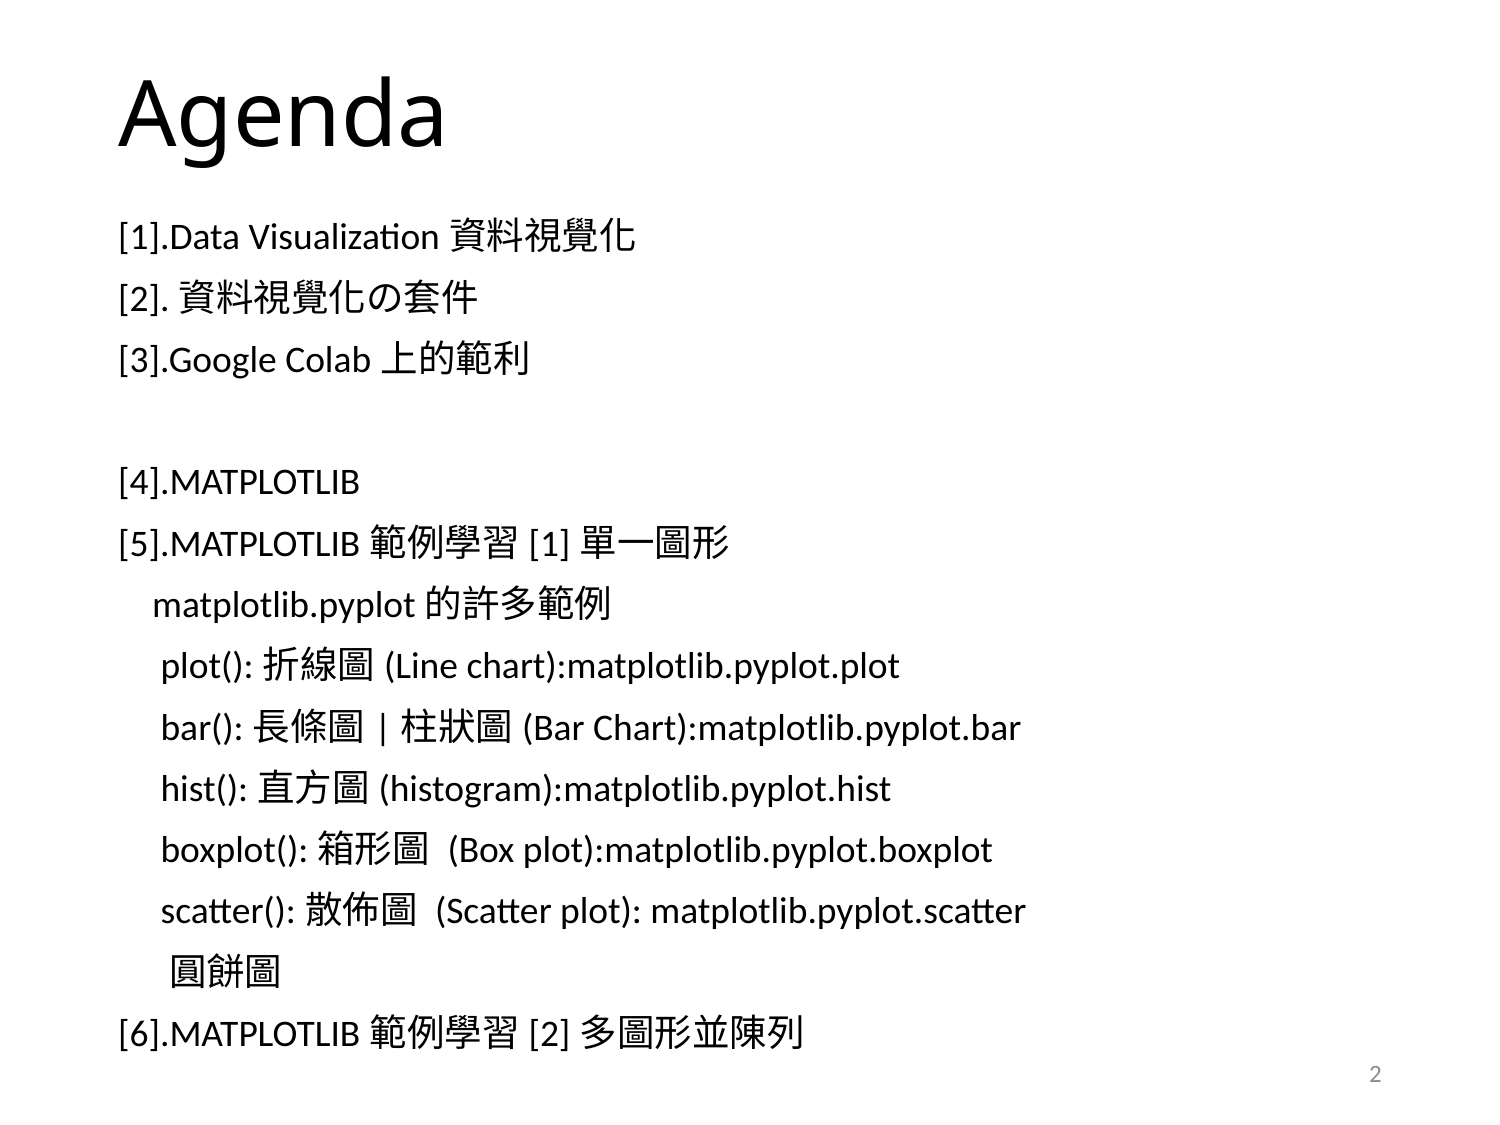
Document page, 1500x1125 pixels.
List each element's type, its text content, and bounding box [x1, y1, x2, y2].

slide_number 2 [1059, 1042, 1397, 1103]
title Agenda [103, 59, 1397, 175]
list [1].Data Visualization資料視覺化 [2].資料視覺化の套件 [3].Google Colab上的範利 [4].MATPLOTLIB [5].MATPLOTLIB範例學習[1]單一圖形 matplotlib.pyplot的許多範例 plot():折線圖(Line chart):matplotlib.pyplot.plot bar():長條圖|柱狀圖(Bar Chart):matplotlib.pyplot.bar hist():直方圖(histogram):matplotlib.pyplot.hist boxplot():箱形圖 (Box plot):matplotlib.pyplot.boxplot scatter():散佈圖 (Scatter plot): matplotlib.pyplot.scatter 圓餅圖 [6].MATPLOTLIB範例學習[2]多圖形並陳列 [103, 209, 1397, 1052]
